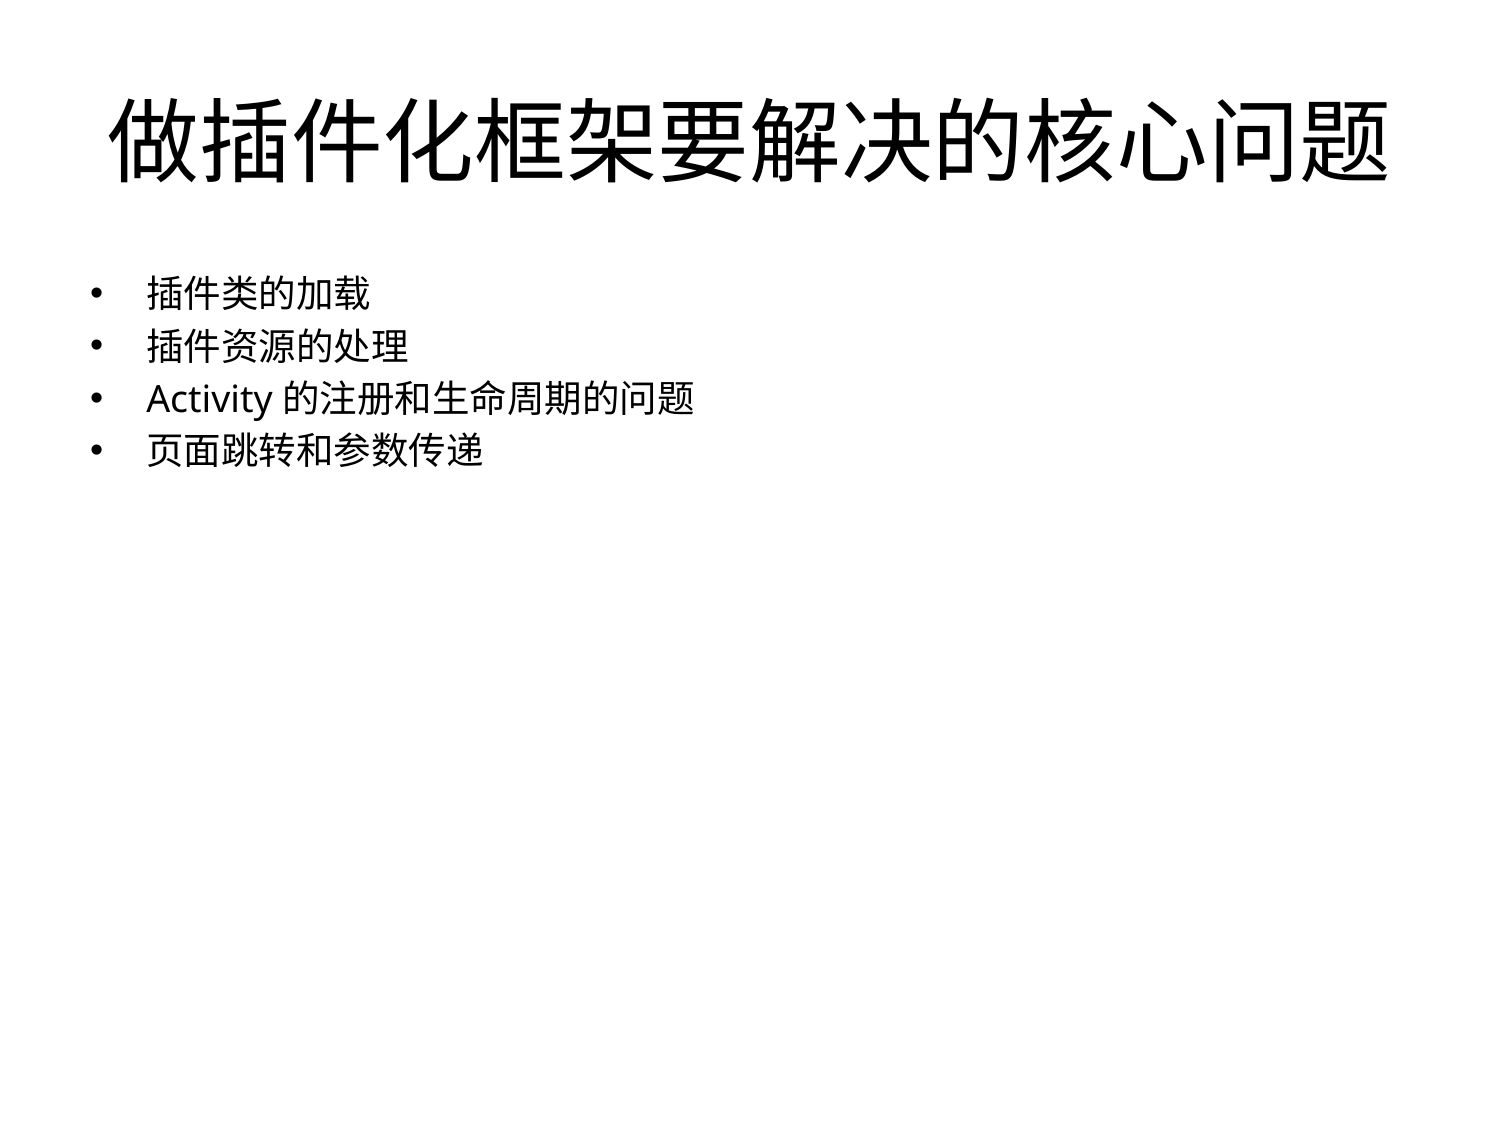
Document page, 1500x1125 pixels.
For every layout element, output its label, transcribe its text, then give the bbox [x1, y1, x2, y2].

title 做插件化框架要解决的核心问题 [75, 45, 1425, 233]
list 插件类的加载 插件资源的处理 Activity的注册和生命周期的问题 页面跳转和参数传递 [75, 262, 1425, 1005]
